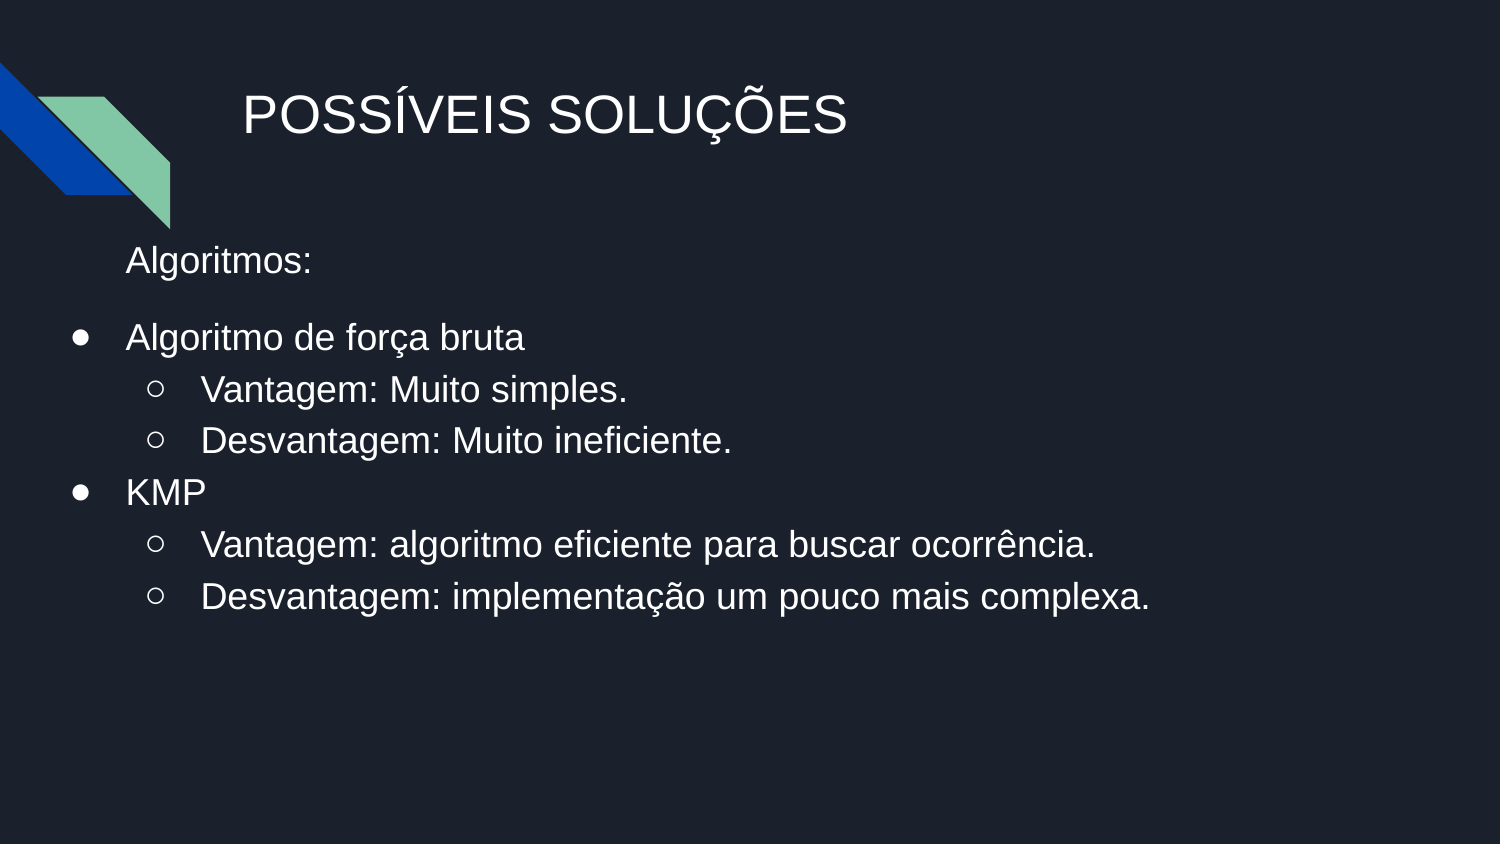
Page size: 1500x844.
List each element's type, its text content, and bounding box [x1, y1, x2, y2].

title POSSÍVEIS SOLUÇÕES [212, 64, 1368, 214]
list Algoritmos: Algoritmo de força bruta Vantagem: Muito simples. Desvantagem: Muito ineficiente. KMP Vantagem: algoritmo eficiente para buscar ocorrência. Desvantagem: implementação um pouco mais complexa. [35, 214, 1426, 761]
